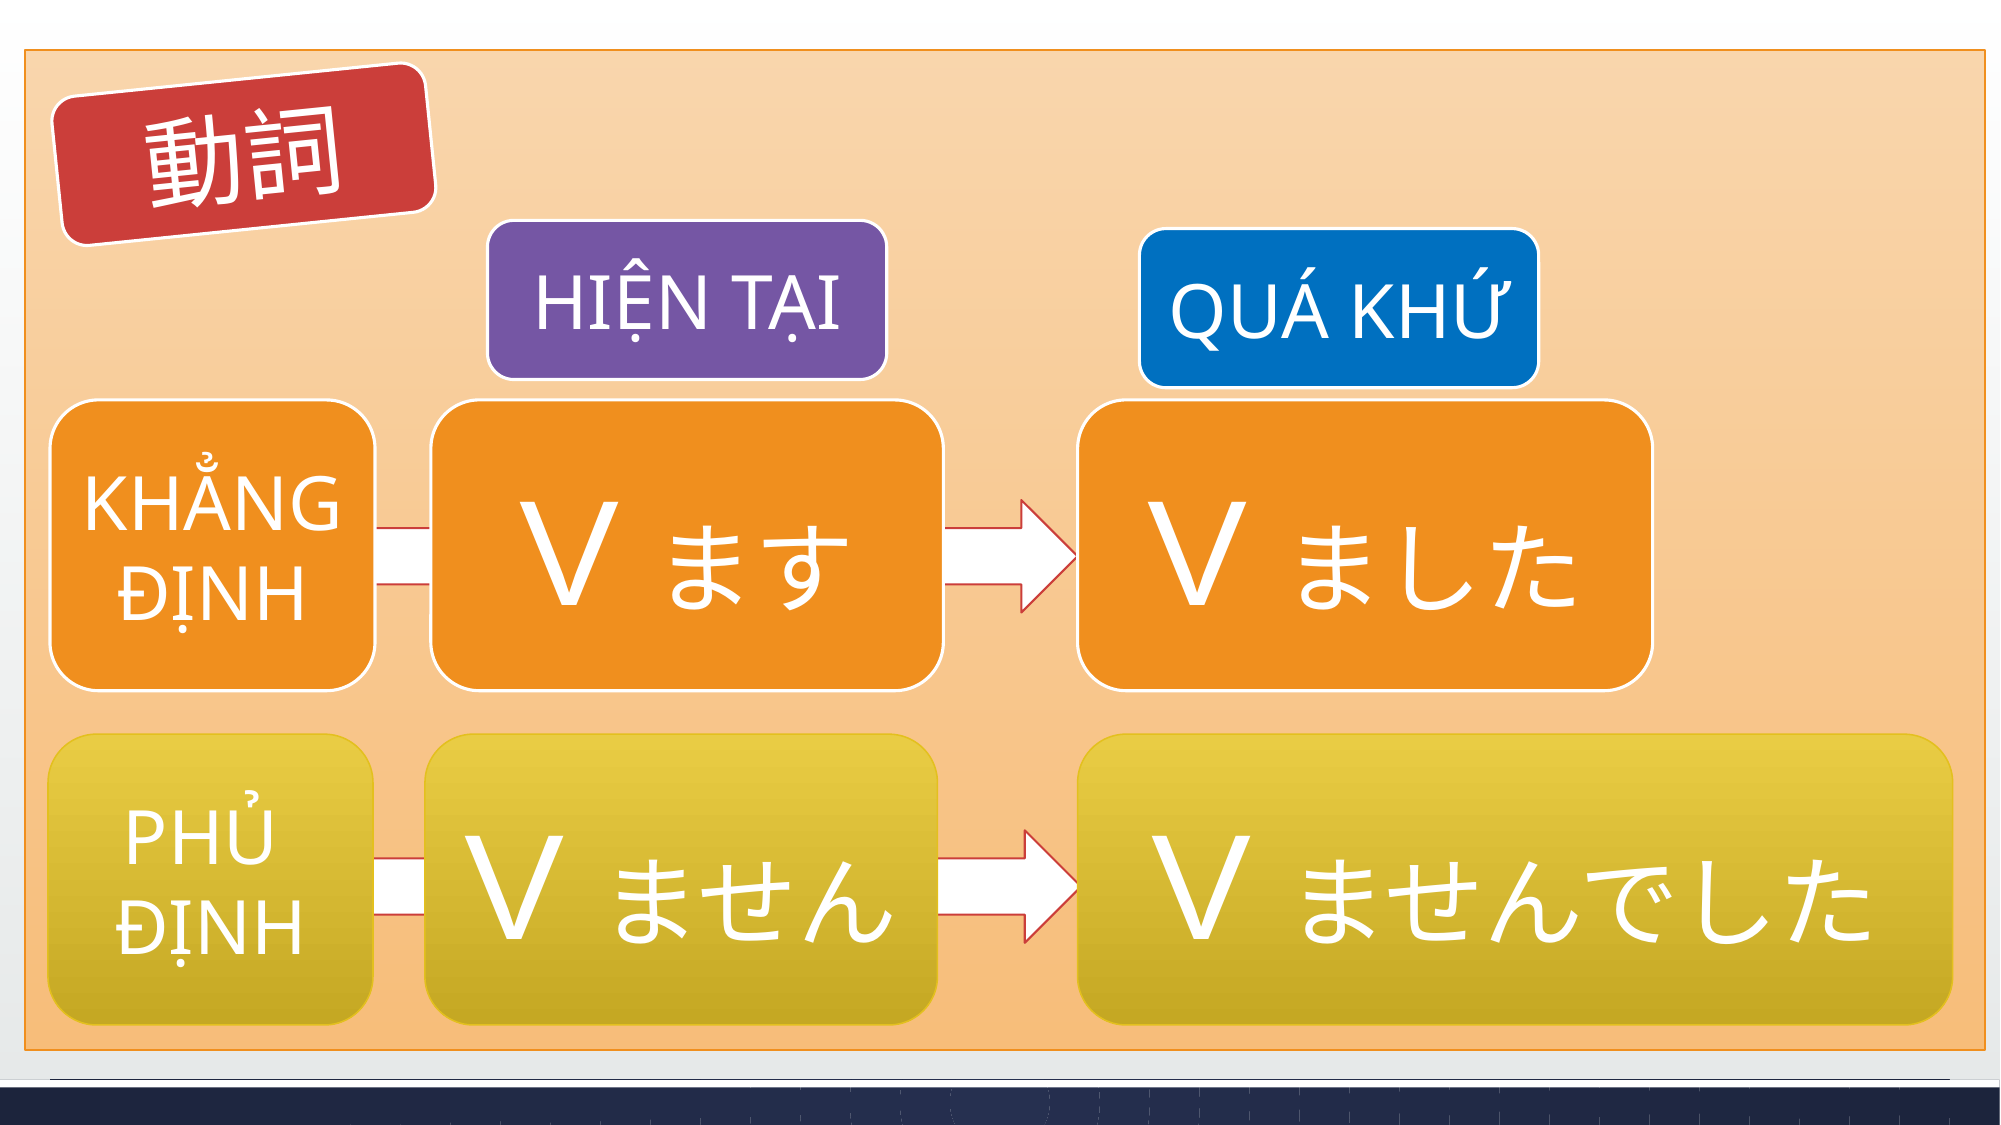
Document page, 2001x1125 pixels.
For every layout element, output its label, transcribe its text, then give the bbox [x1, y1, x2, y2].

text_box 動詞 [51, 62, 436, 246]
text_box [376, 528, 430, 585]
text_box QUÁ KHỨ [1139, 228, 1539, 388]
text_box Vません [424, 734, 938, 1025]
text_box Vませんでした [1077, 734, 1953, 1025]
text_box HIỆN TẠI [487, 220, 887, 380]
text_box [24, 50, 1985, 1050]
text_box Vました [1077, 399, 1653, 691]
text_box PHỦ ĐỊNH [47, 734, 373, 1025]
text_box [944, 500, 1077, 613]
text_box [373, 858, 424, 915]
text_box [938, 830, 1077, 943]
text_box Vます [430, 399, 944, 691]
text_box KHẲNG ĐỊNH [49, 399, 376, 691]
